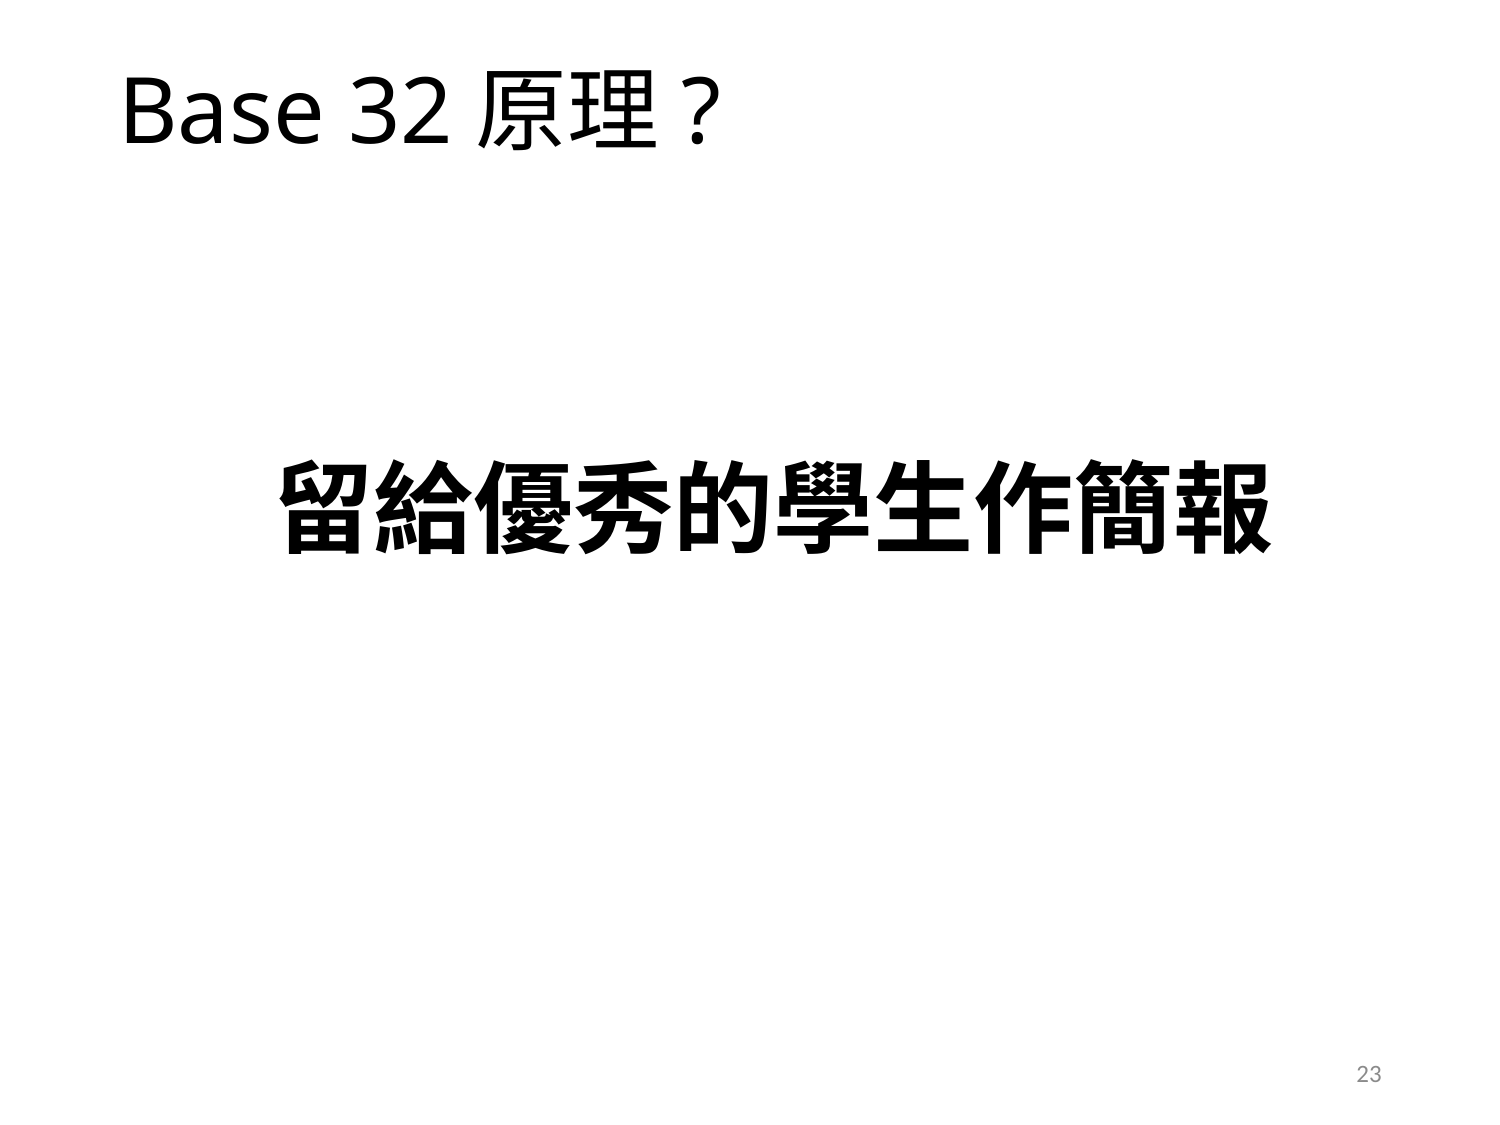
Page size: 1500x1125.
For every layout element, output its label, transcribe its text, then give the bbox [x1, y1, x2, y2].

list 留給優秀的學生作簡報 [258, 451, 1313, 551]
title Base 32原理? [103, 59, 1397, 278]
slide_number 23 [1059, 1042, 1397, 1103]
